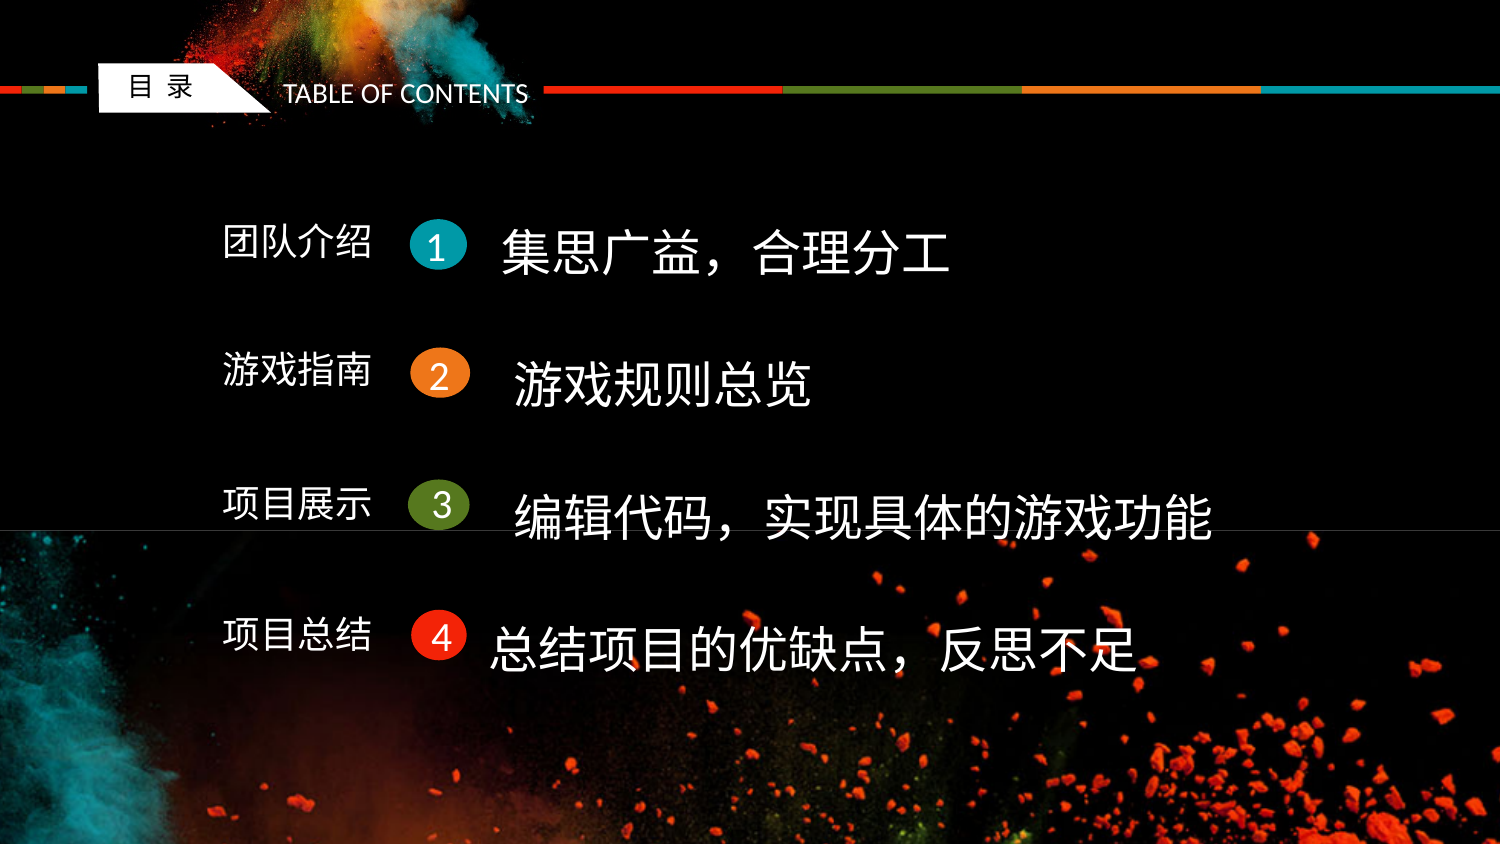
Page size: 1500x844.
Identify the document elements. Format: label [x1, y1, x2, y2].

text_box [0, 0, 1500, 200]
picture [0, 528, 1500, 844]
text_box [207, 602, 1470, 687]
text_box [207, 210, 1434, 290]
text_box [207, 338, 1414, 423]
text_box [207, 469, 1479, 555]
